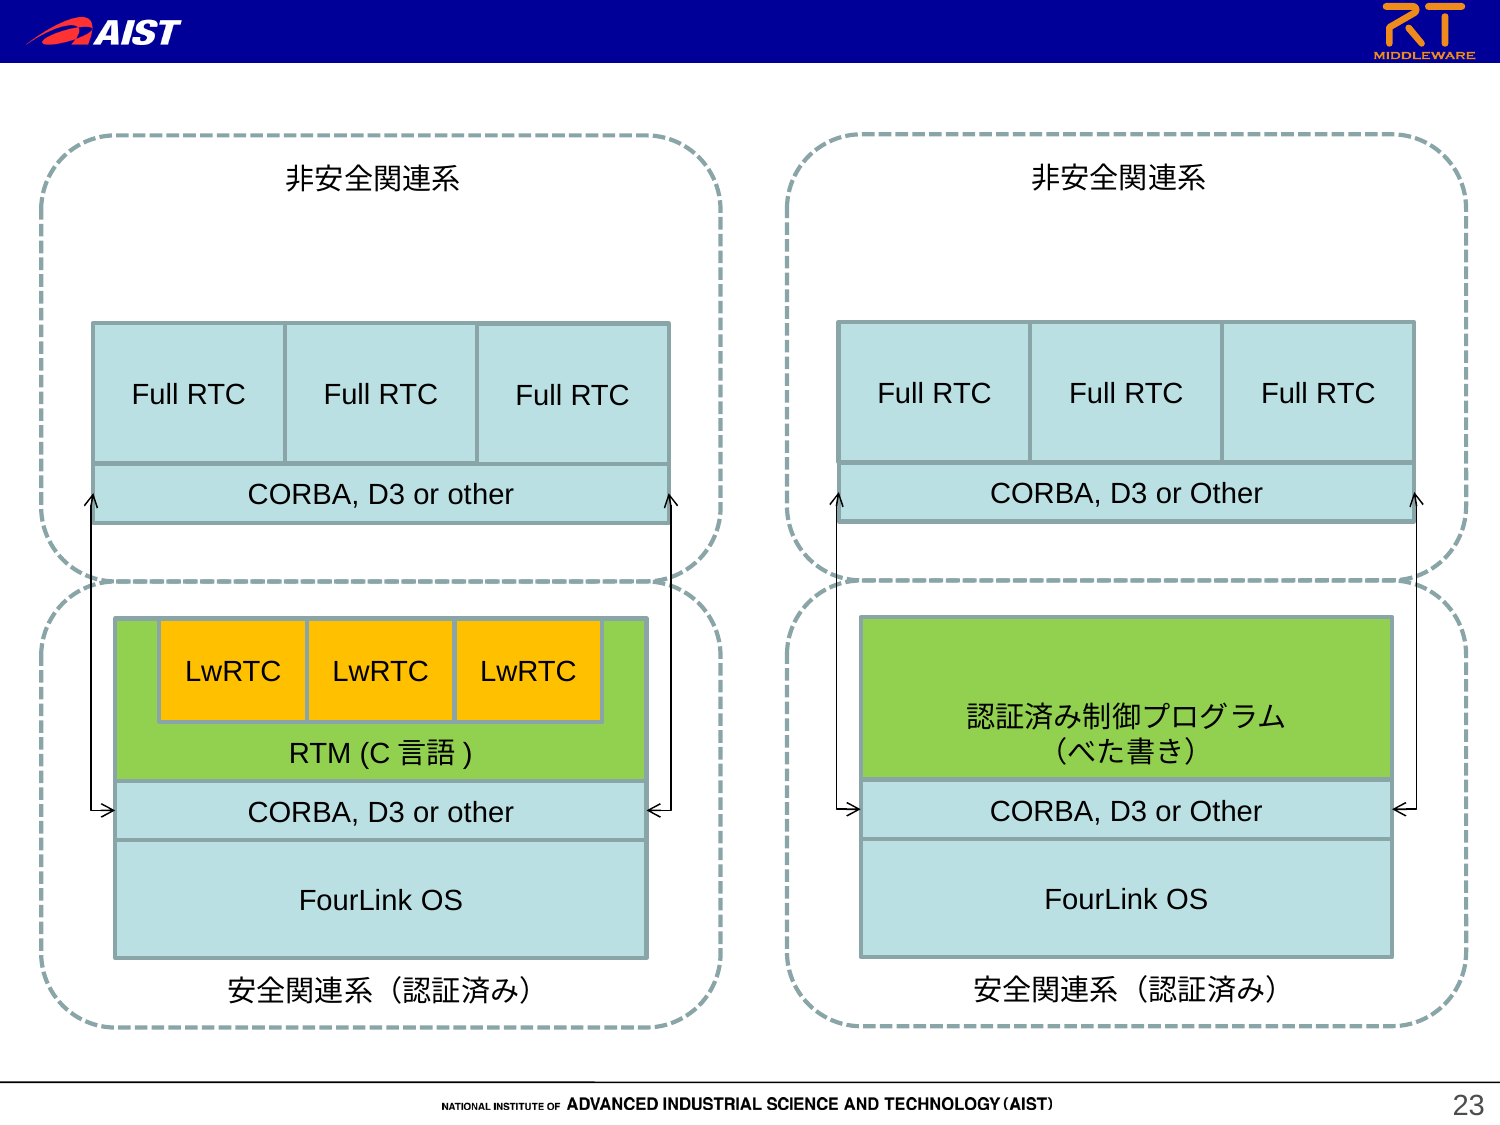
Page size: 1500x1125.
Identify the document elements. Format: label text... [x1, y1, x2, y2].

text_box [865, 524, 1386, 583]
text_box [39, 582, 723, 1030]
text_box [1391, 491, 1415, 810]
slide_number 23 [1149, 1078, 1500, 1125]
picture [442, 1097, 1052, 1110]
text_box 安全関連系（認証済み） [958, 964, 1310, 1014]
text_box 非安全関連系 [1016, 152, 1222, 202]
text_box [646, 492, 669, 811]
text_box [784, 581, 1469, 1029]
text_box 非安全関連系 [270, 153, 477, 203]
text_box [92, 492, 116, 811]
text_box [784, 132, 1469, 578]
text_box [120, 525, 641, 584]
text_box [838, 491, 861, 810]
text_box CORBA, D3 or other [91, 462, 671, 525]
text_box 安全関連系（認証済み） [212, 965, 564, 1015]
picture [0, 0, 1500, 63]
text_box CORBA, D3 or Other [837, 460, 1416, 524]
text_box [39, 133, 723, 579]
